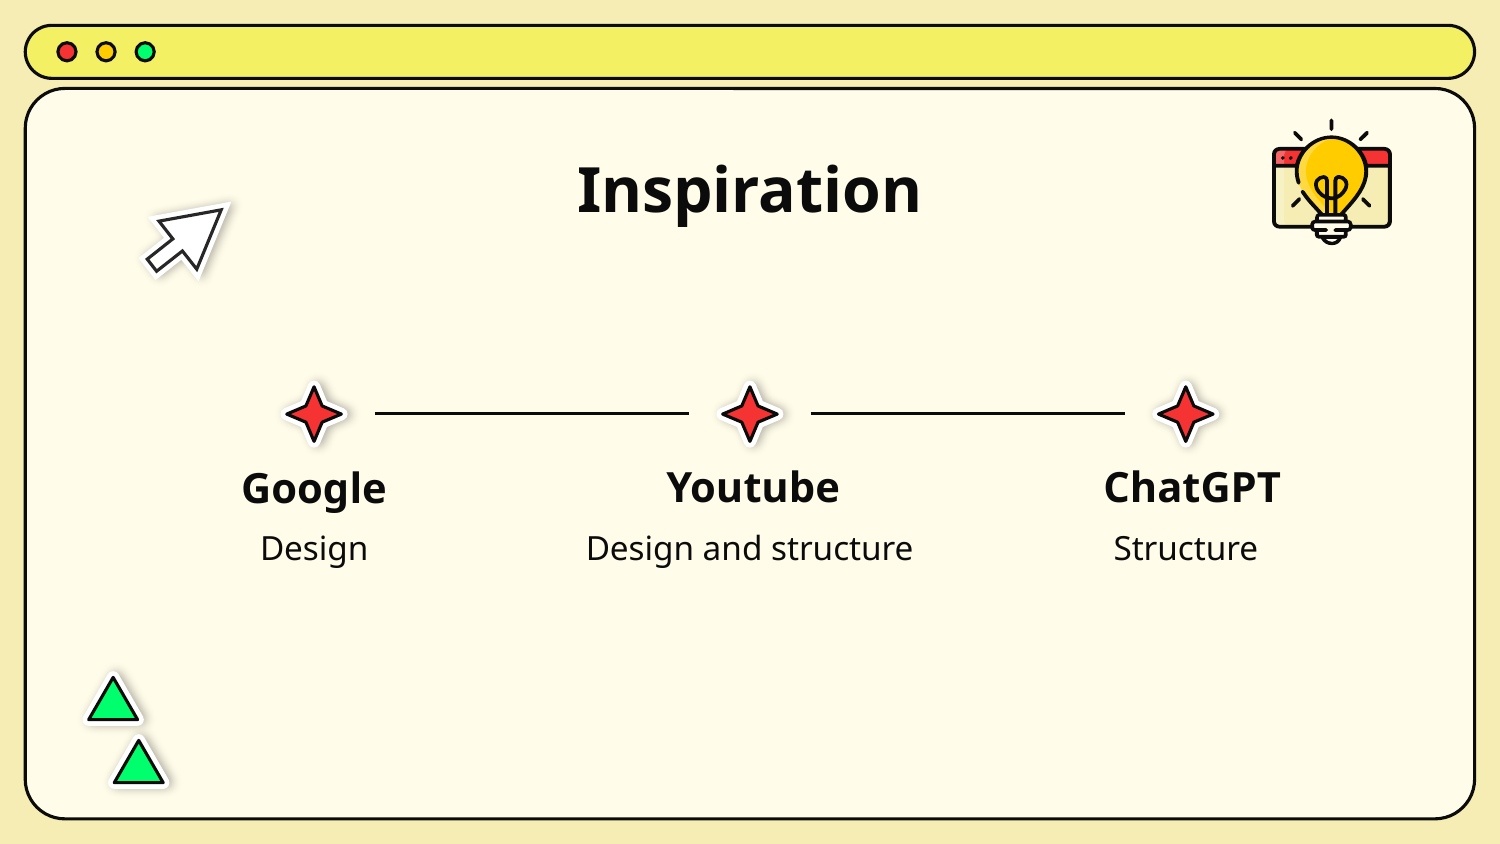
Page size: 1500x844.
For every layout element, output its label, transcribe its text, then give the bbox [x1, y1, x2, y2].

title Youtube [557, 455, 949, 526]
title Google [118, 456, 510, 512]
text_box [144, 192, 222, 285]
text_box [1271, 118, 1393, 247]
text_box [1158, 386, 1214, 442]
subtitle Structure [990, 512, 1382, 612]
subtitle Design and structure [554, 512, 946, 612]
subtitle Design [118, 512, 510, 612]
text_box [88, 677, 164, 783]
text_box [722, 386, 778, 442]
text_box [286, 386, 342, 442]
title ChatGPT [996, 455, 1388, 526]
title Inspiration [118, 134, 1266, 229]
